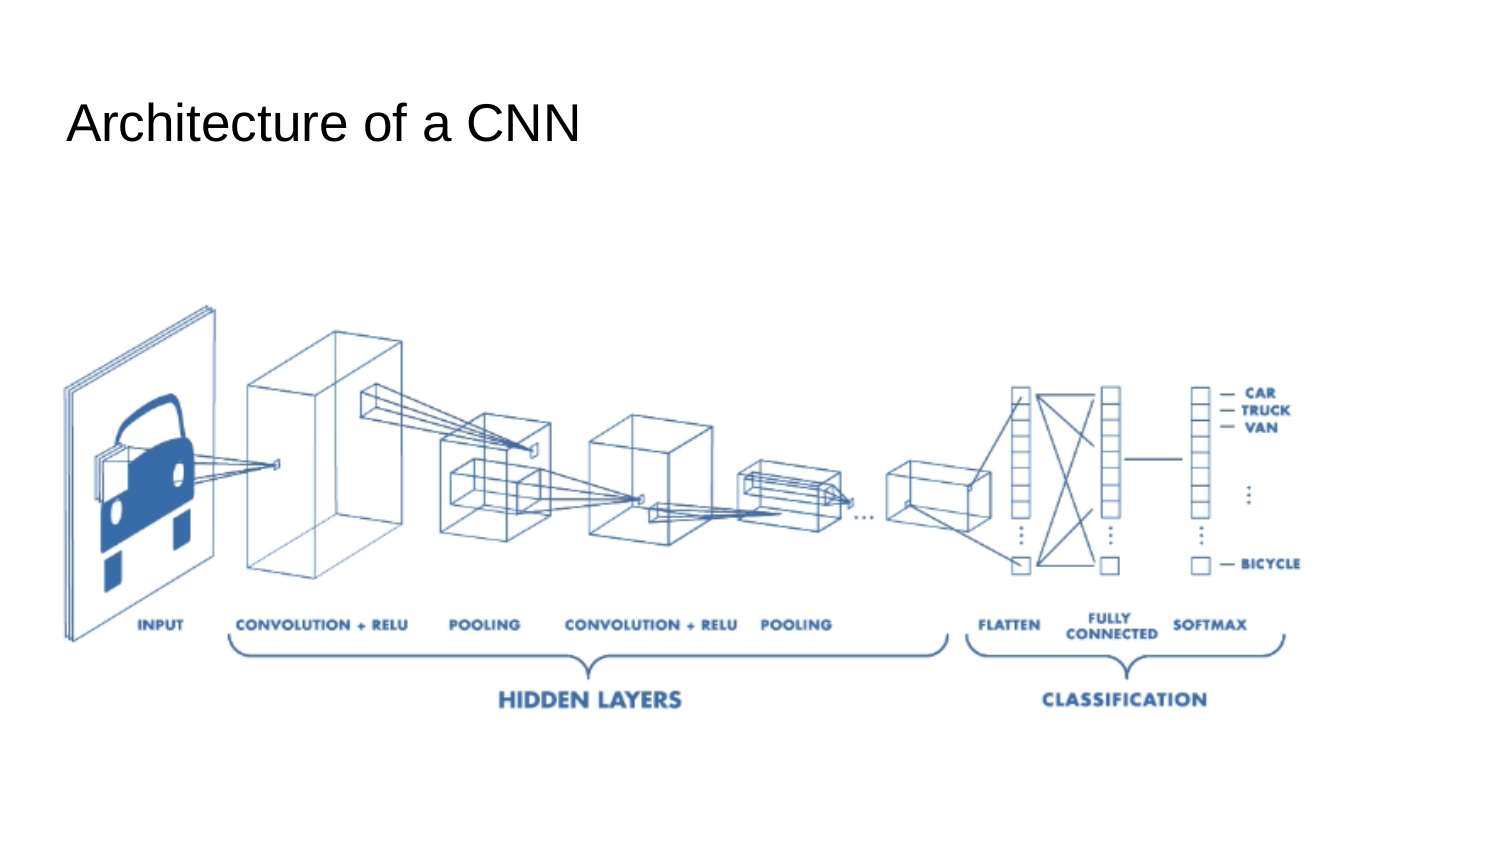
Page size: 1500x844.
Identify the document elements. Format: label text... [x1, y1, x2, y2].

picture [45, 188, 1354, 750]
title Architecture of a CNN [51, 72, 1449, 167]
